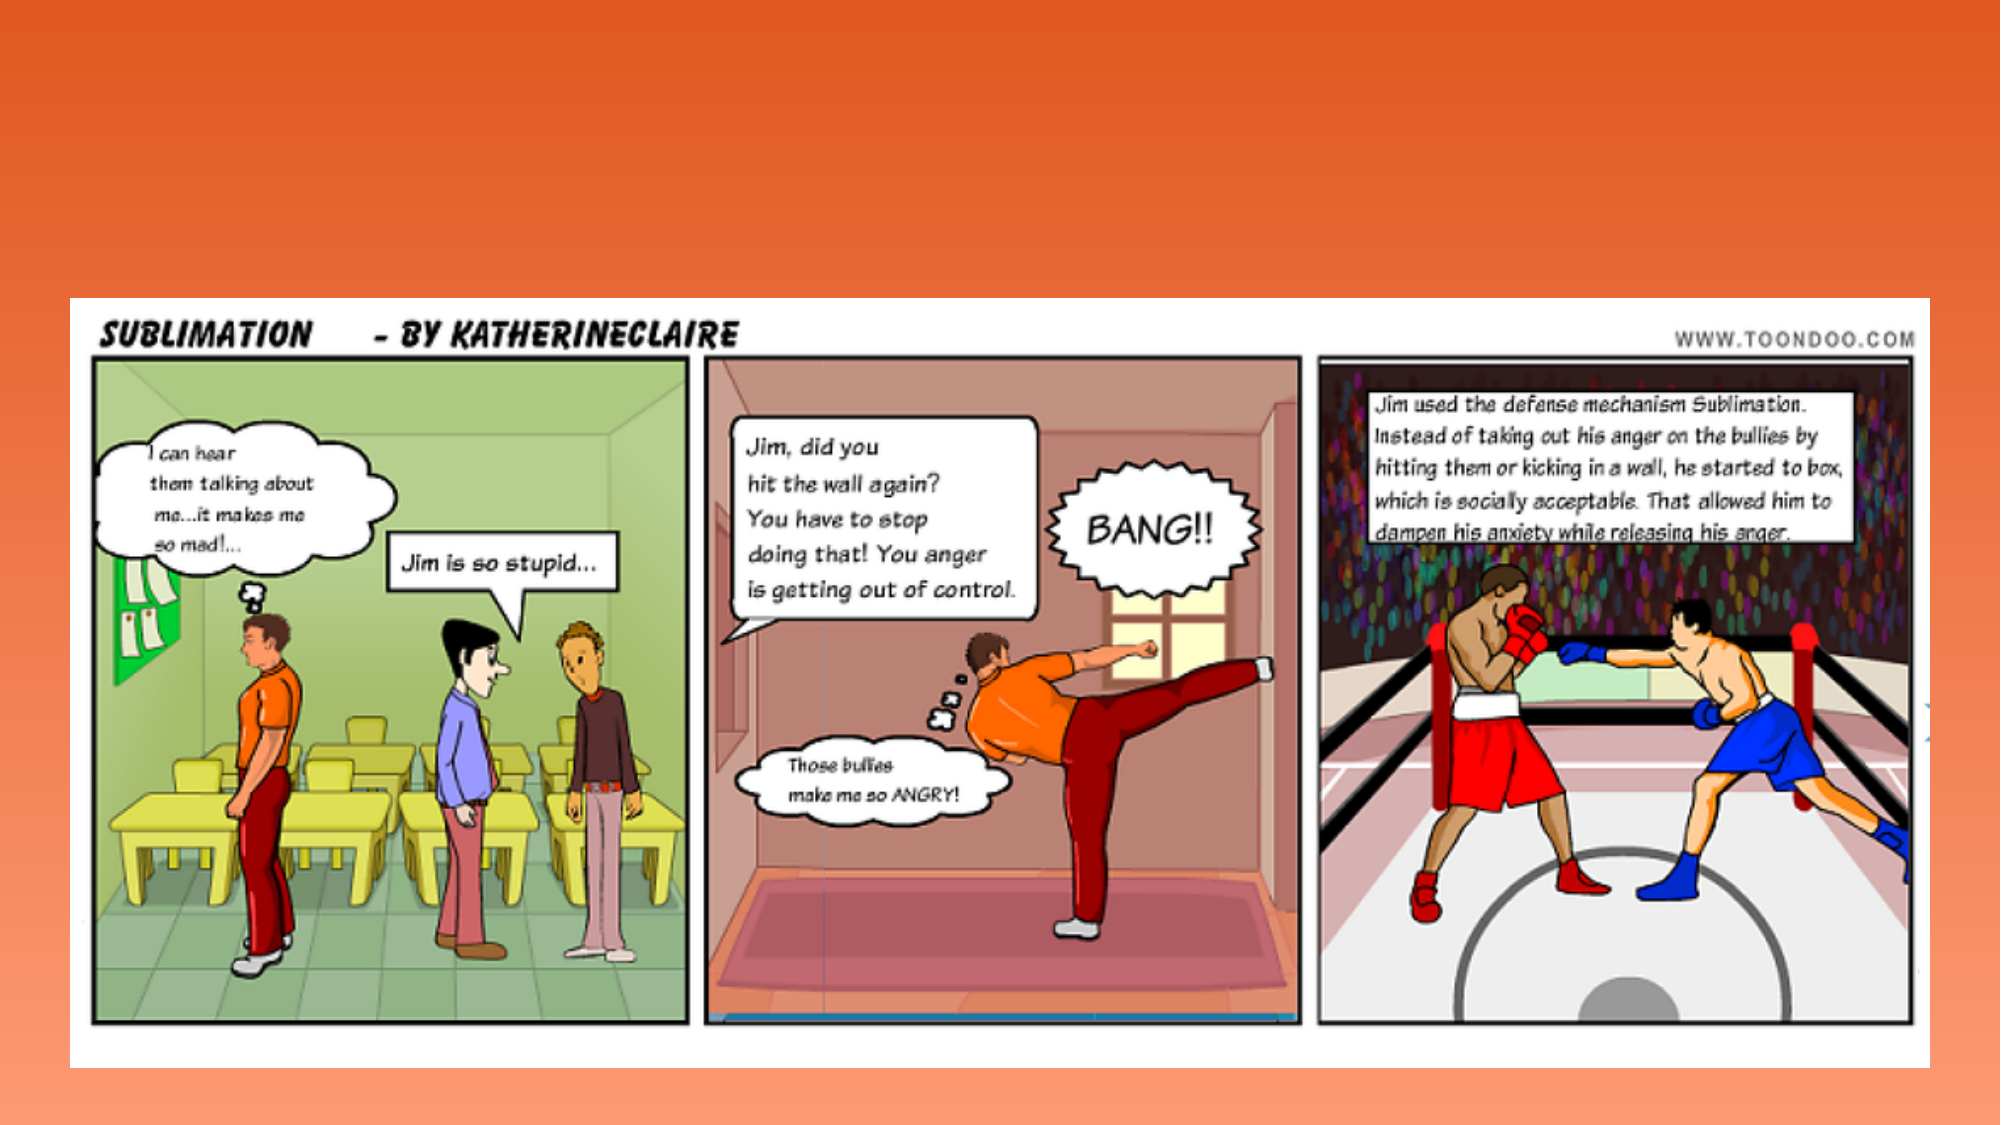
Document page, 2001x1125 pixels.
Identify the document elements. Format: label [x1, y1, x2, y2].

list [70, 298, 1930, 1068]
